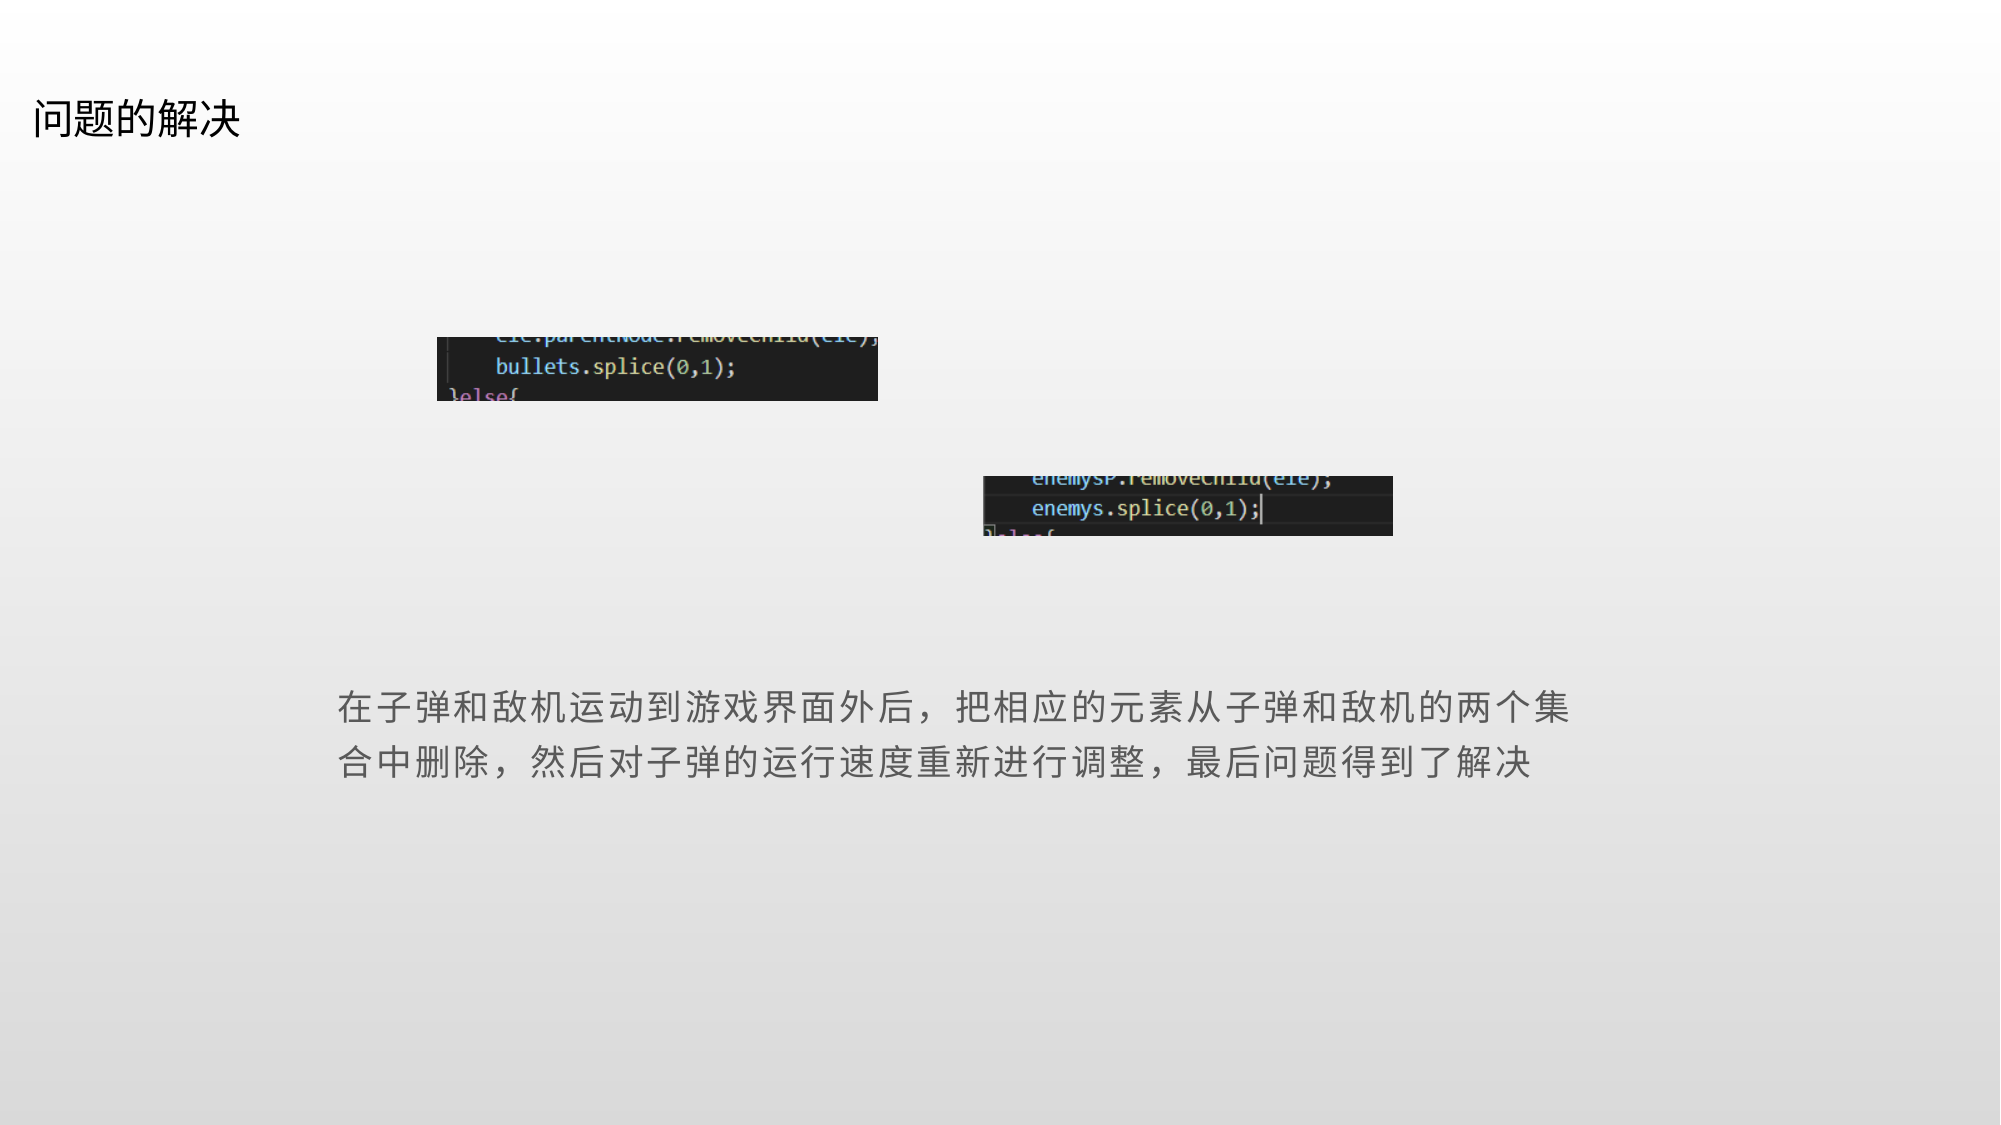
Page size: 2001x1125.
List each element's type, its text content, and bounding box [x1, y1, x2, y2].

list 在子弹和敌机运动到游戏界面外后，把相应的元素从子弹和敌机的两个集合中删除，然后对子弹的运行速度重新进行调整，最后问题得到了解决 [323, 663, 1598, 847]
picture [437, 337, 878, 401]
picture [983, 476, 1393, 536]
text_box 问题的解决 [17, 85, 592, 151]
